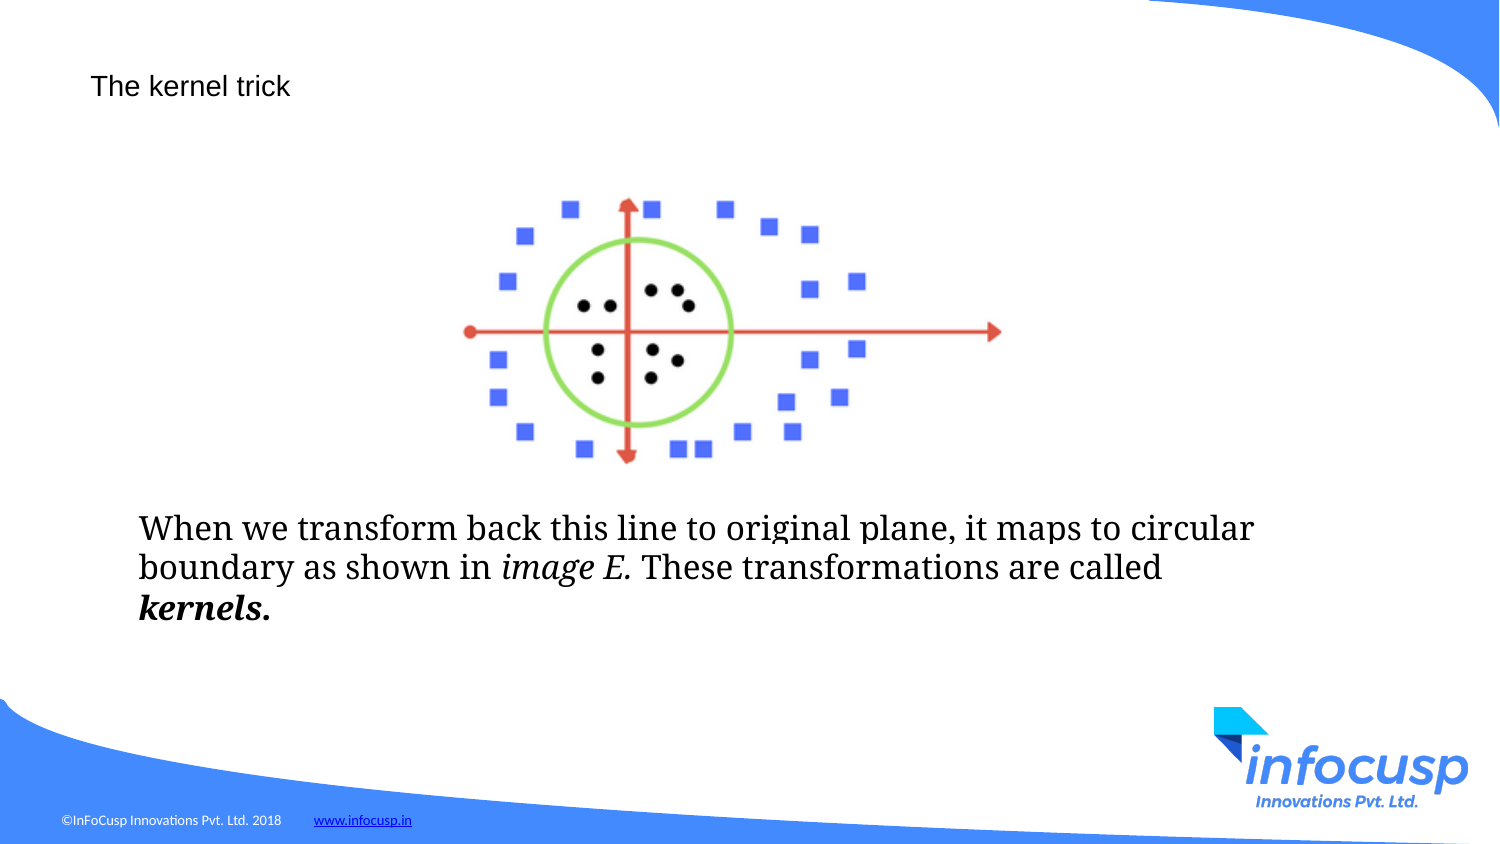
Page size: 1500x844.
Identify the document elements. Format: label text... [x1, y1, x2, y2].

picture [421, 164, 1360, 478]
picture [1214, 707, 1468, 808]
text_box When we transform back this line to original plane, it maps to circular boundary as shown in image E. These transformations are called kernels. [123, 491, 1303, 710]
text_box The kernel trick [75, 51, 1218, 98]
